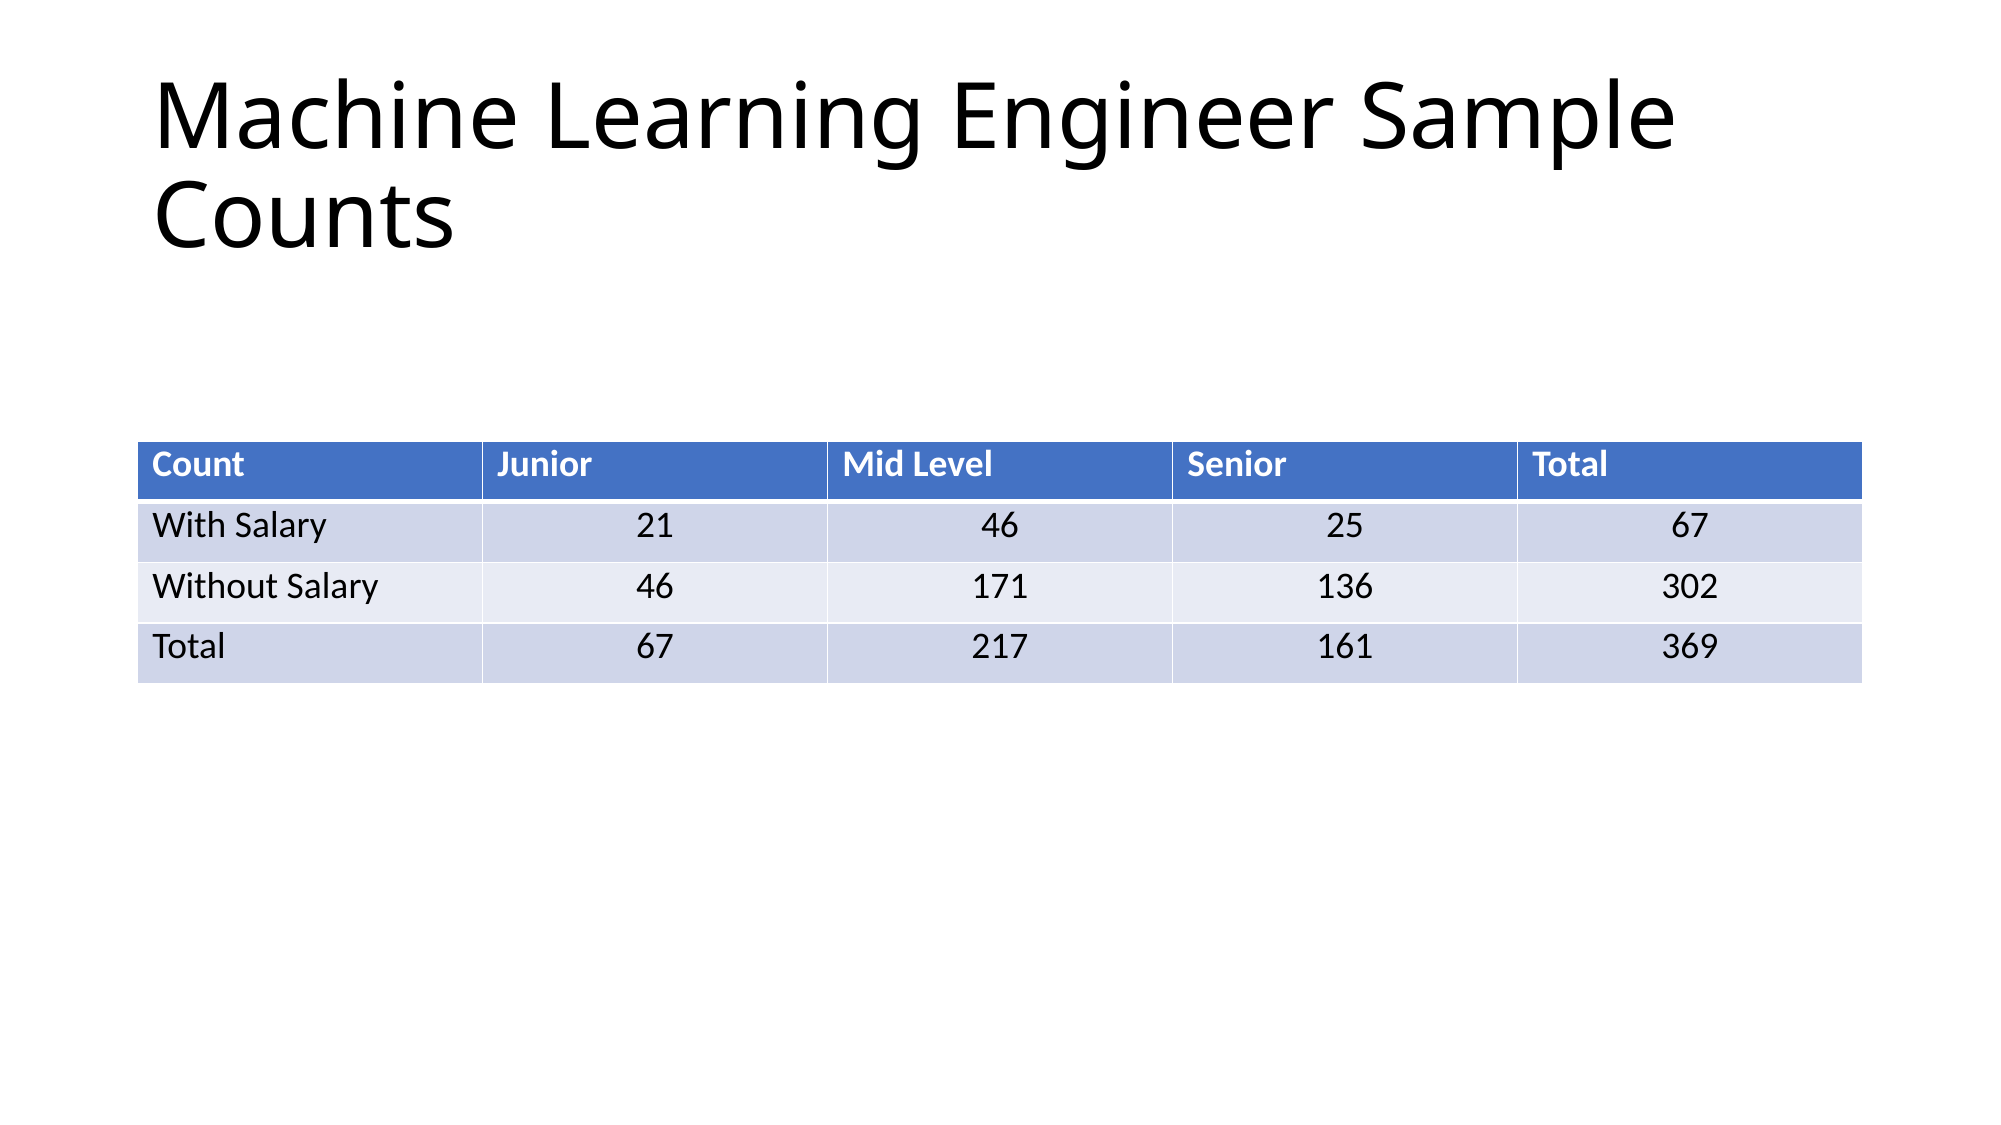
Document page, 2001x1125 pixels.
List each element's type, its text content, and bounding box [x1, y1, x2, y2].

table_cell With Salary [138, 504, 482, 562]
table_cell 67 [1518, 504, 1862, 562]
table_cell 21 [483, 504, 827, 562]
table_cell 136 [1173, 563, 1517, 622]
table_header Count [138, 442, 482, 499]
table_cell 46 [483, 563, 827, 622]
table_cell 46 [828, 504, 1172, 562]
table_header Total [1518, 442, 1862, 499]
table_cell 369 [1518, 624, 1862, 683]
table_cell Without Salary [138, 563, 482, 622]
title Machine Learning Engineer Sample Counts [137, 59, 1863, 278]
table_header Senior [1173, 442, 1517, 499]
table_cell 171 [828, 563, 1172, 622]
table_header Junior [483, 442, 827, 499]
table_header Mid Level [828, 442, 1172, 499]
table_cell 217 [828, 624, 1172, 683]
table_cell 67 [483, 624, 827, 683]
table_cell 302 [1518, 563, 1862, 622]
table_cell Total [138, 624, 482, 683]
table_cell 25 [1173, 504, 1517, 562]
table_cell 161 [1173, 624, 1517, 683]
